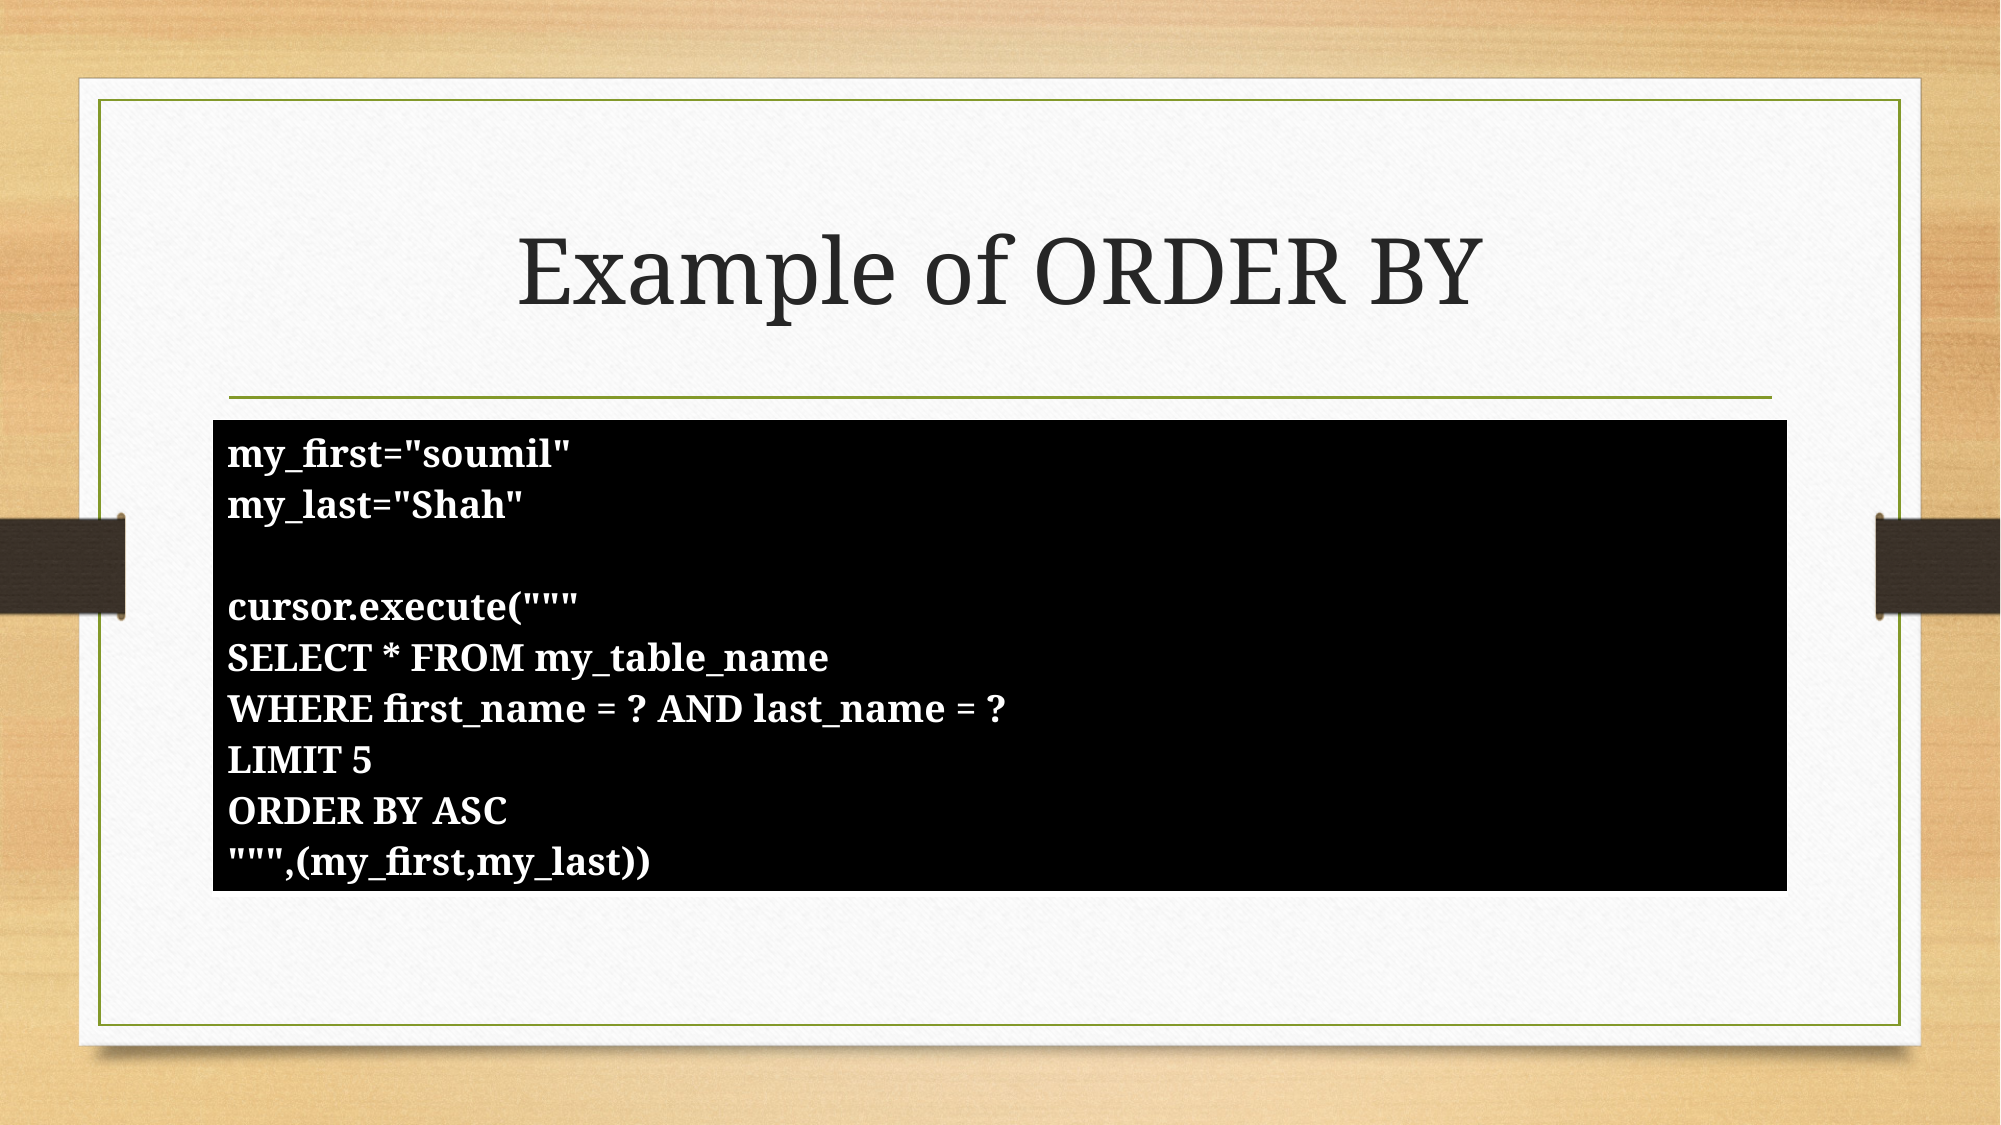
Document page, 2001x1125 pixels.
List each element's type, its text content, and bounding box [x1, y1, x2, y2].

picture [0, 0, 2001, 1125]
title Example of ORDER BY [212, 161, 1788, 375]
table_header my_first="soumil" my_last="Shah" cursor.execute(""" SELECT * FROM my_table_name WHERE first_name = ? AND last_name = ? LIMIT 5 ORDER BY ASC """,(my_first,my_last)) [213, 420, 1787, 891]
